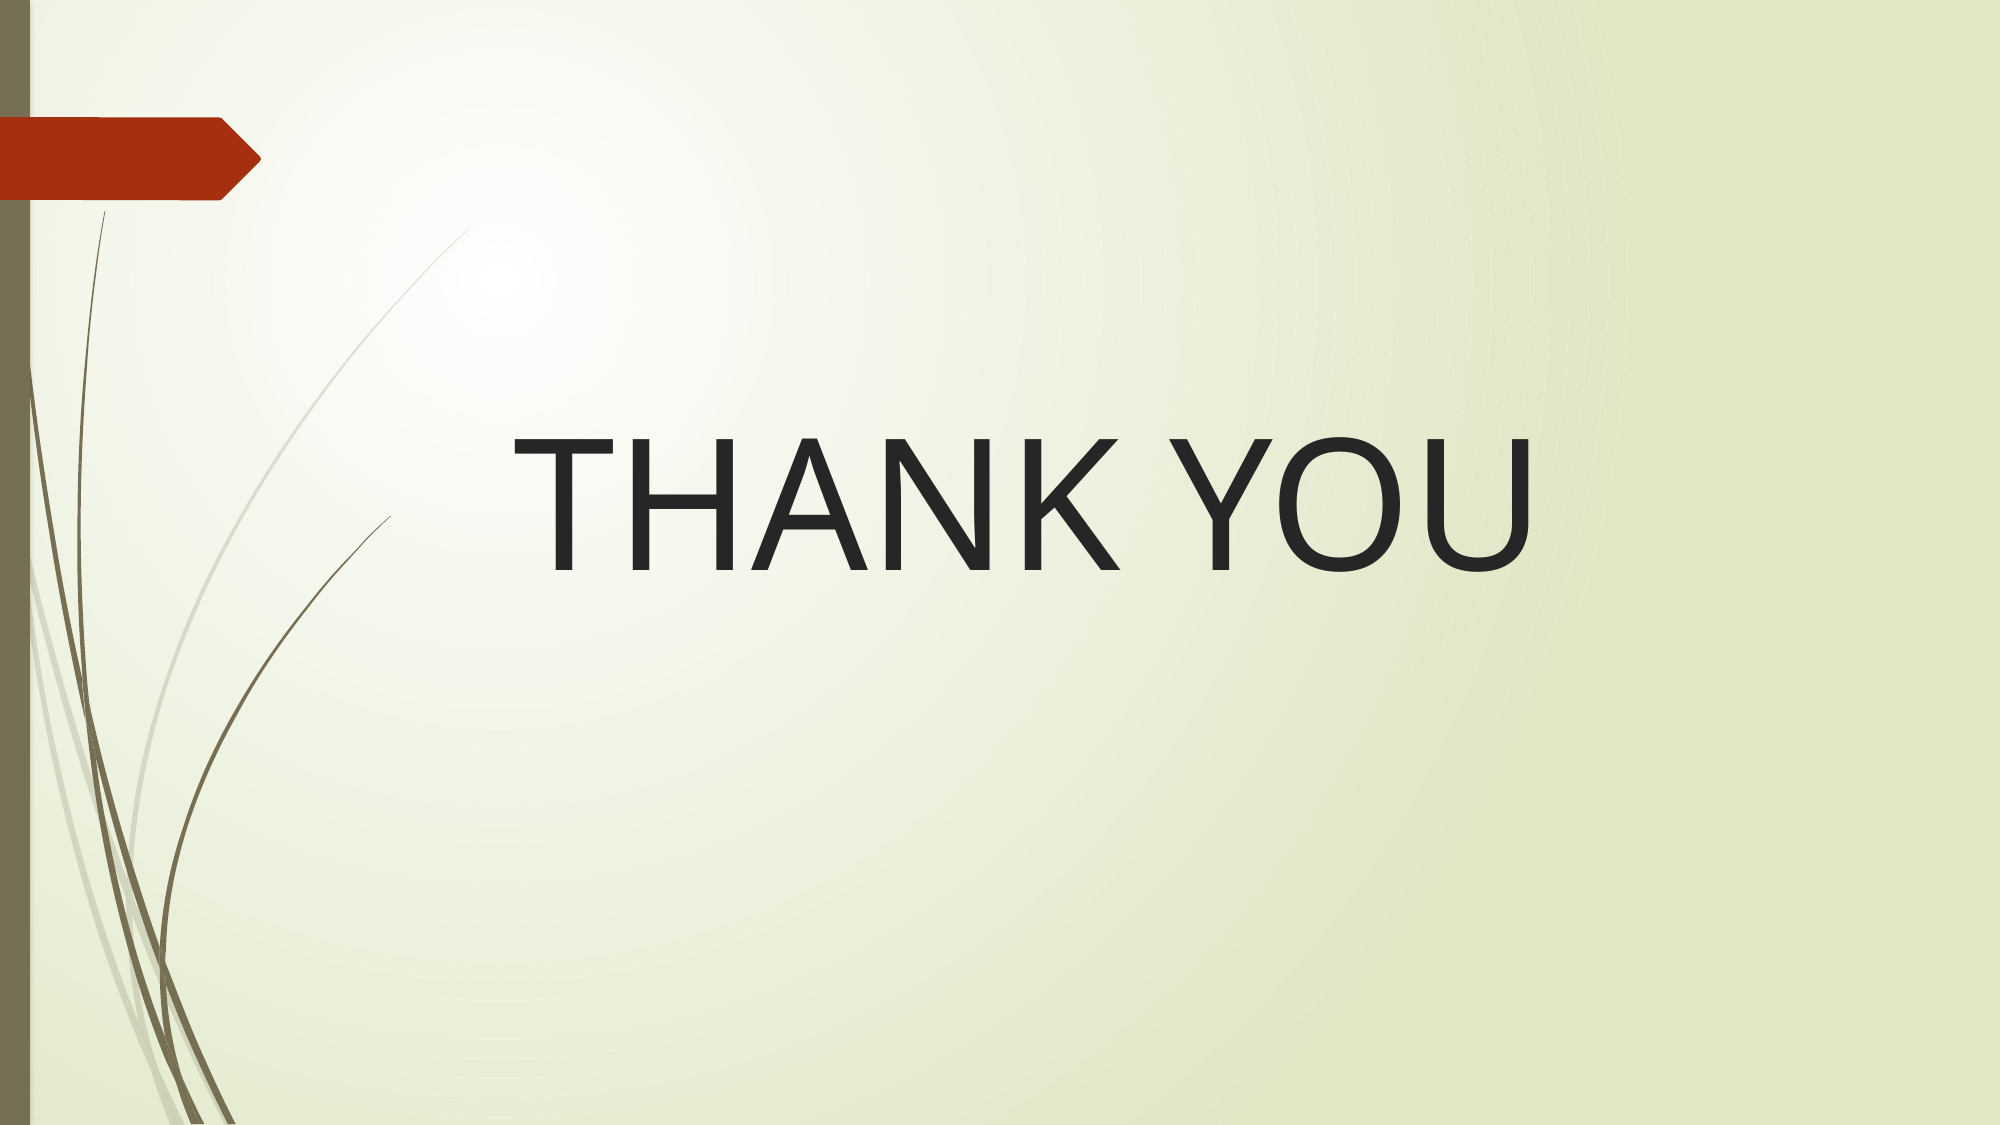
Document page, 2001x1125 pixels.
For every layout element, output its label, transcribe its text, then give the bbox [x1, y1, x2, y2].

title THANK YOU [498, 379, 1961, 590]
